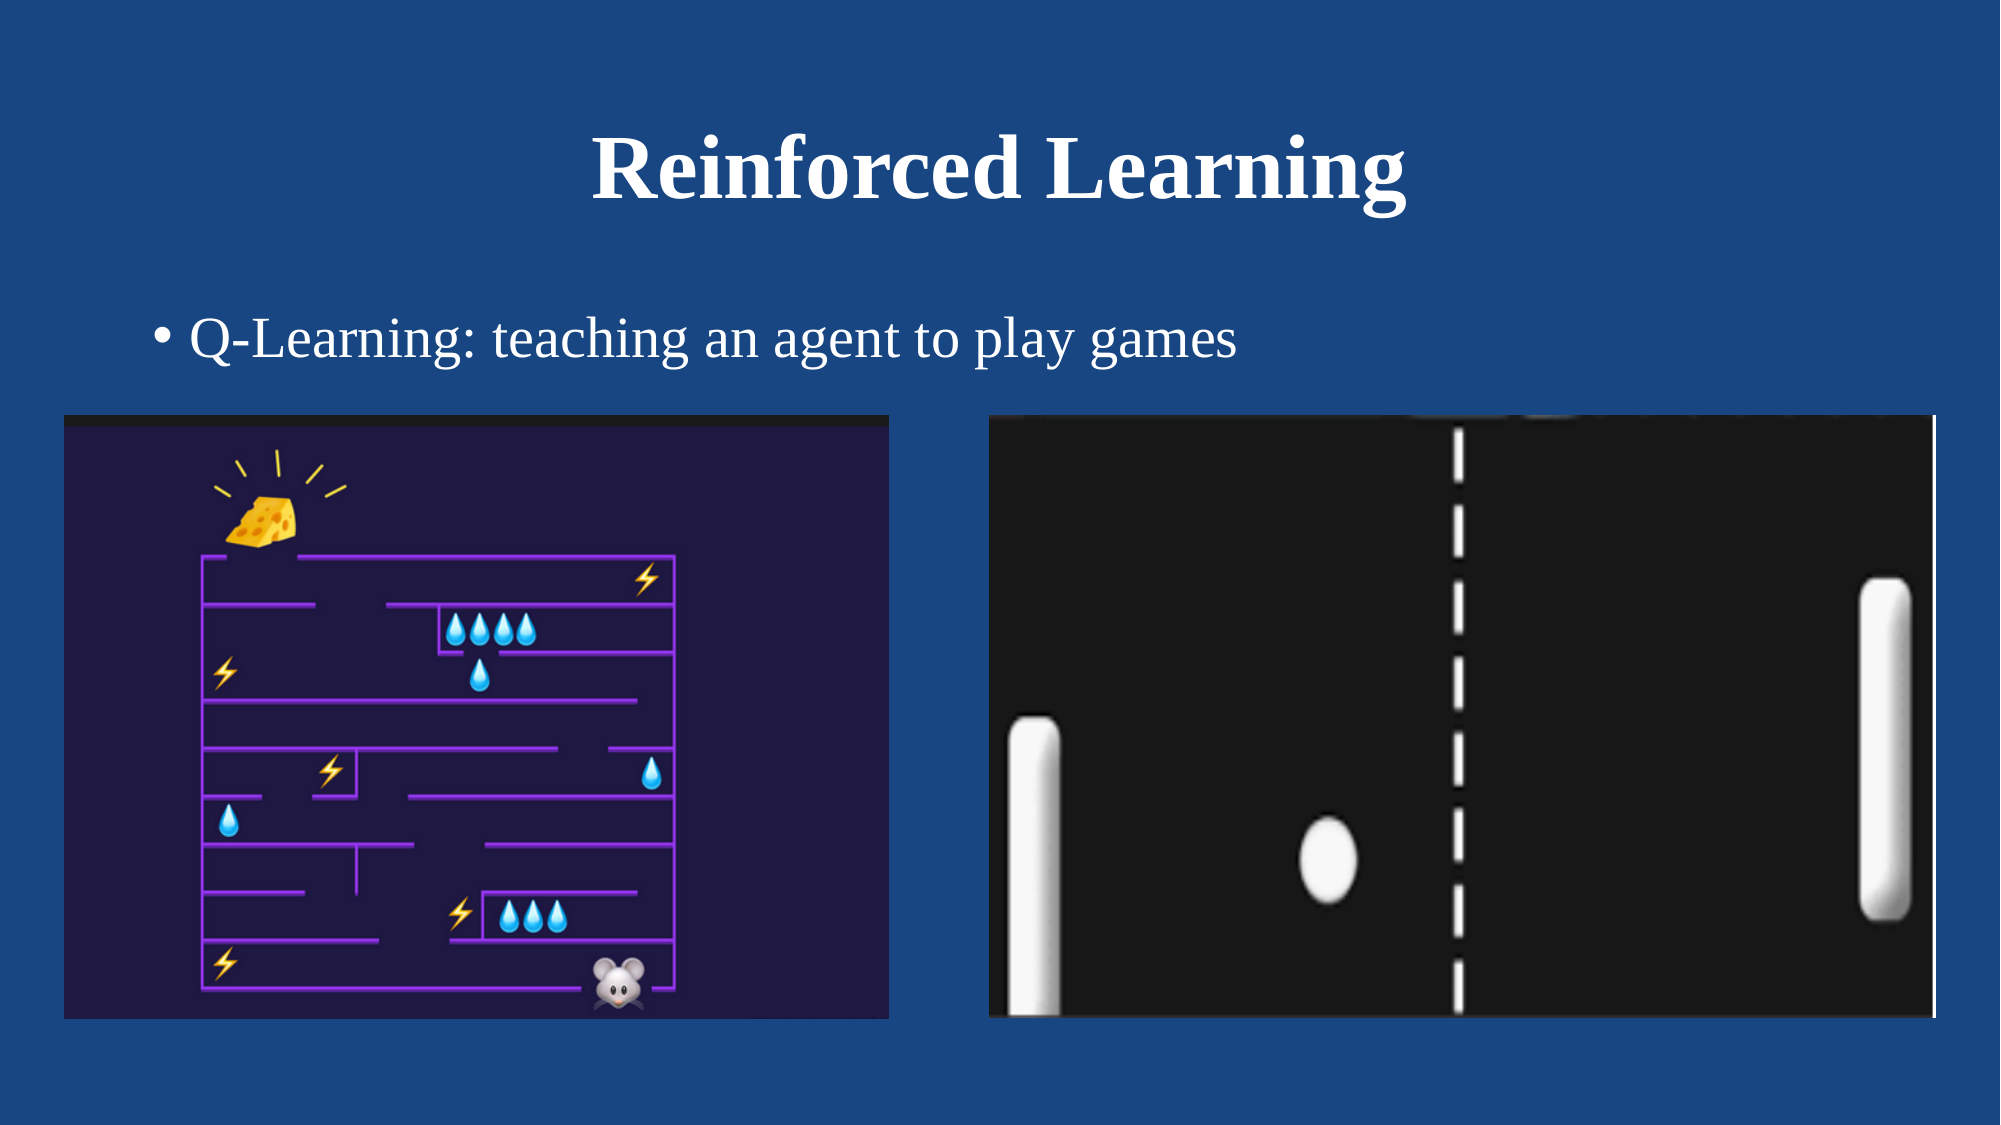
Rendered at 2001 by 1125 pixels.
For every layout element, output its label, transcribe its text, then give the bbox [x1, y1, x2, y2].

list Q-Learning: teaching an agent to play games [137, 299, 1863, 1014]
title Reinforced Learning [137, 59, 1863, 278]
picture [989, 415, 1936, 1018]
picture [64, 415, 889, 1019]
